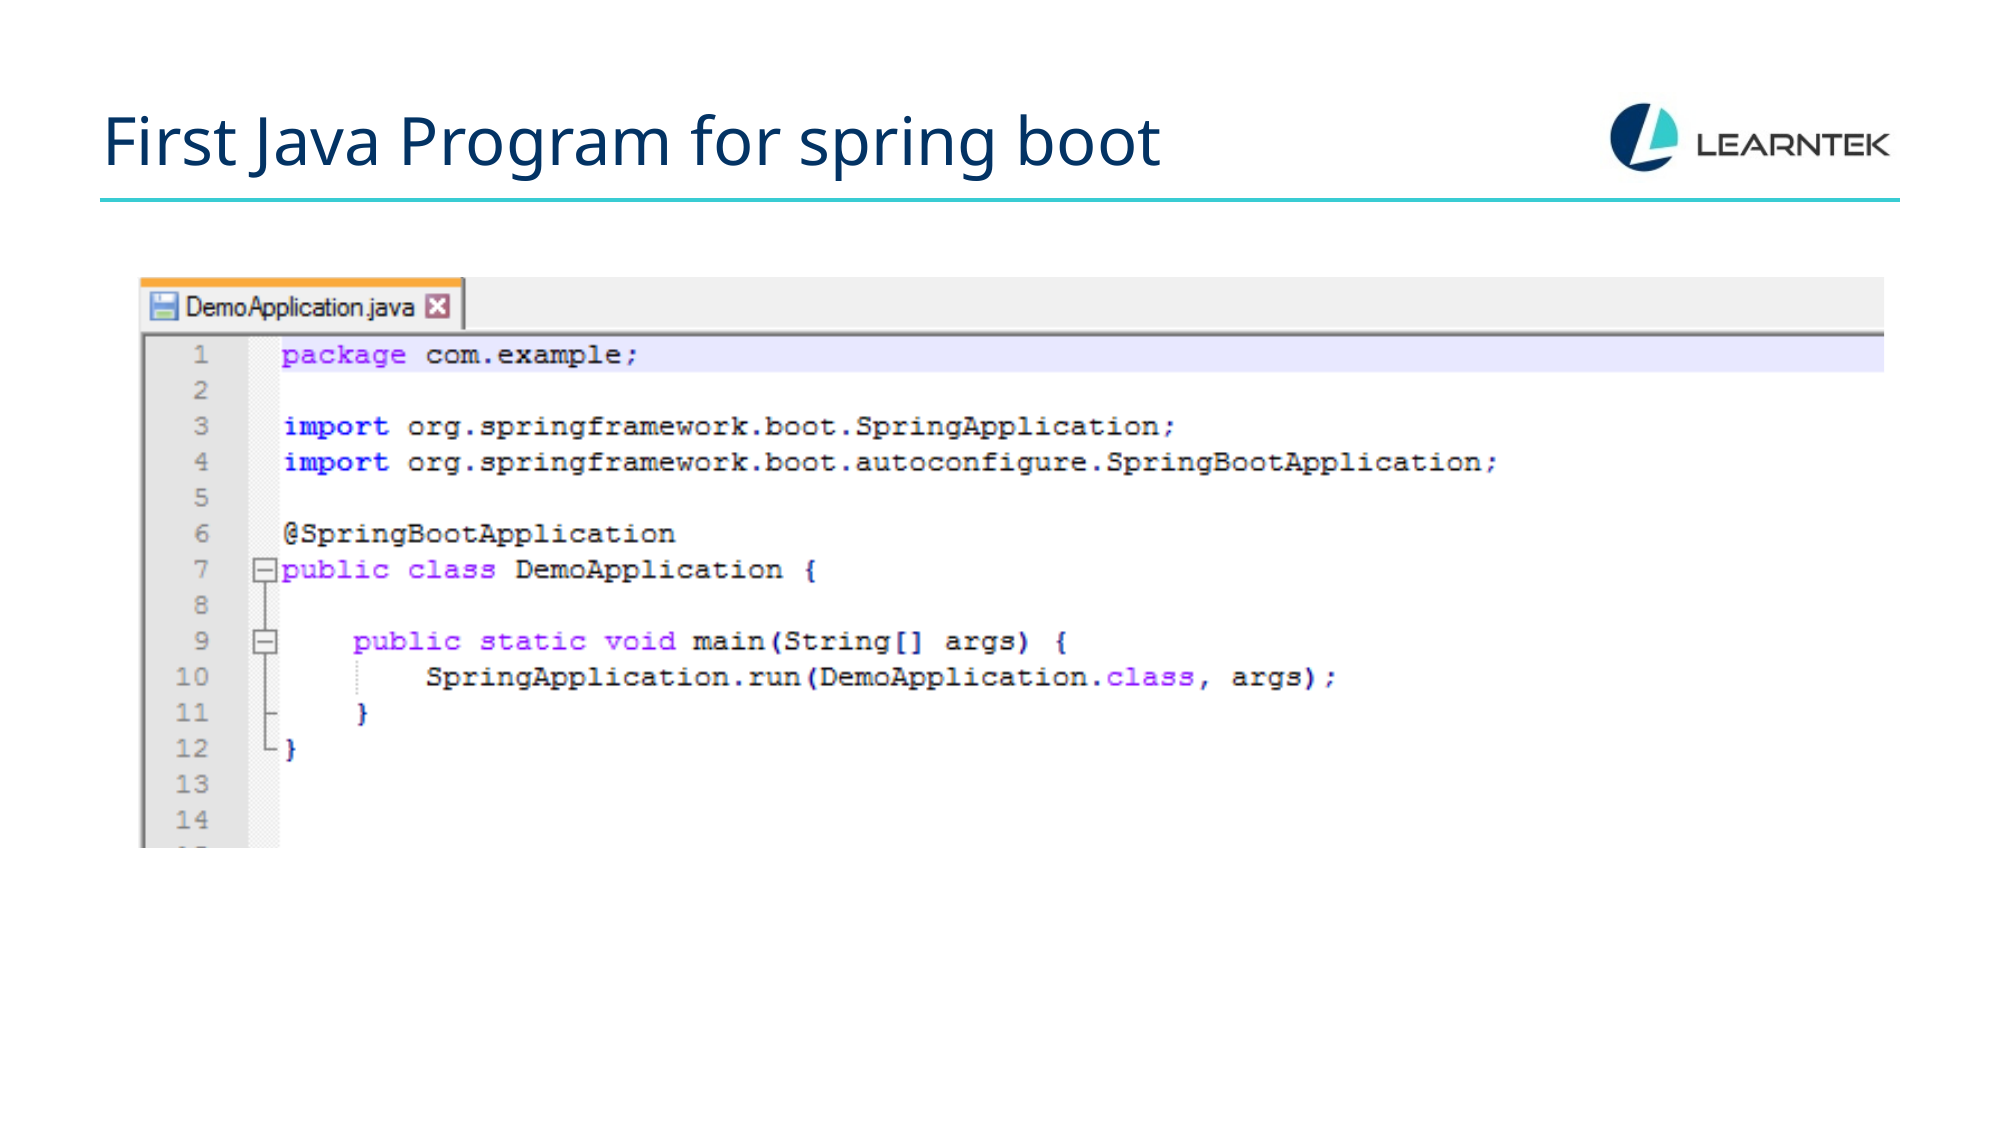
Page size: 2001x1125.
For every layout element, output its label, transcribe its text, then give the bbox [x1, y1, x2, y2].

picture [1600, 92, 1901, 183]
title First Java Program for spring boot [87, 20, 1513, 188]
picture [137, 277, 1885, 848]
